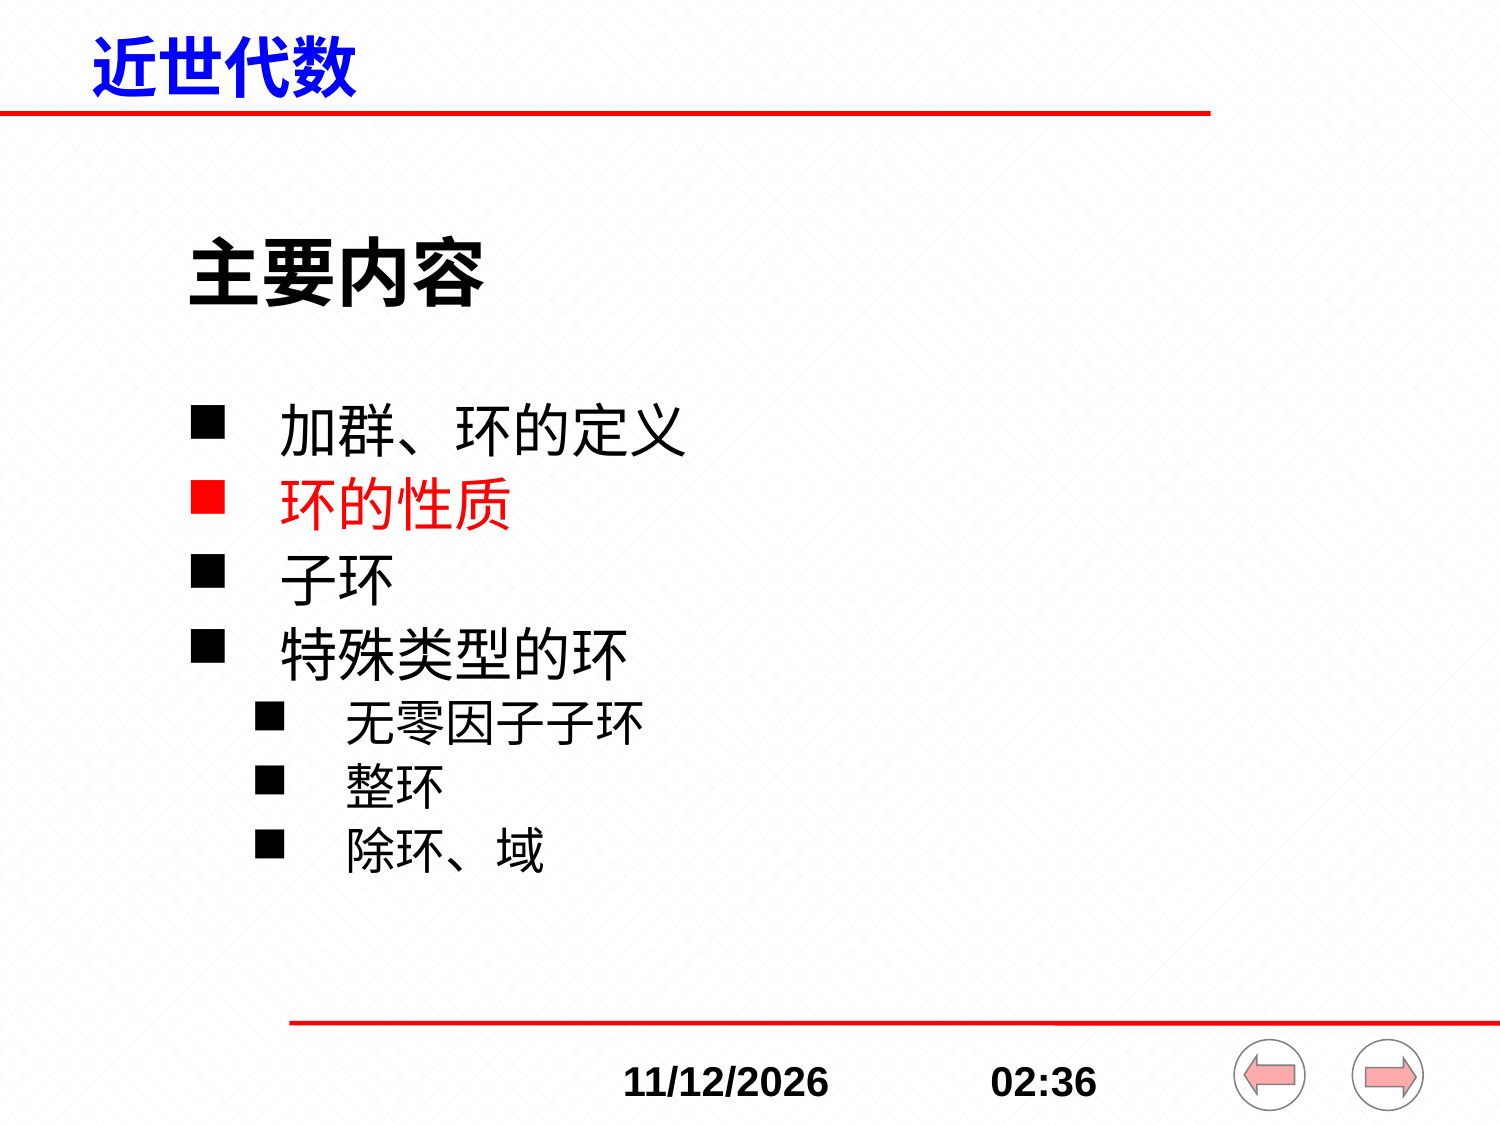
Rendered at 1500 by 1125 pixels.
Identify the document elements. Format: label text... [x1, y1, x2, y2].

list 主要内容 加群、环的定义 环的性质 子环 特殊类型的环 无零因子子环 整环 除环、域 [171, 217, 1377, 454]
title 近世代数 [76, 30, 1427, 102]
slide_number [596, 1046, 1164, 1125]
